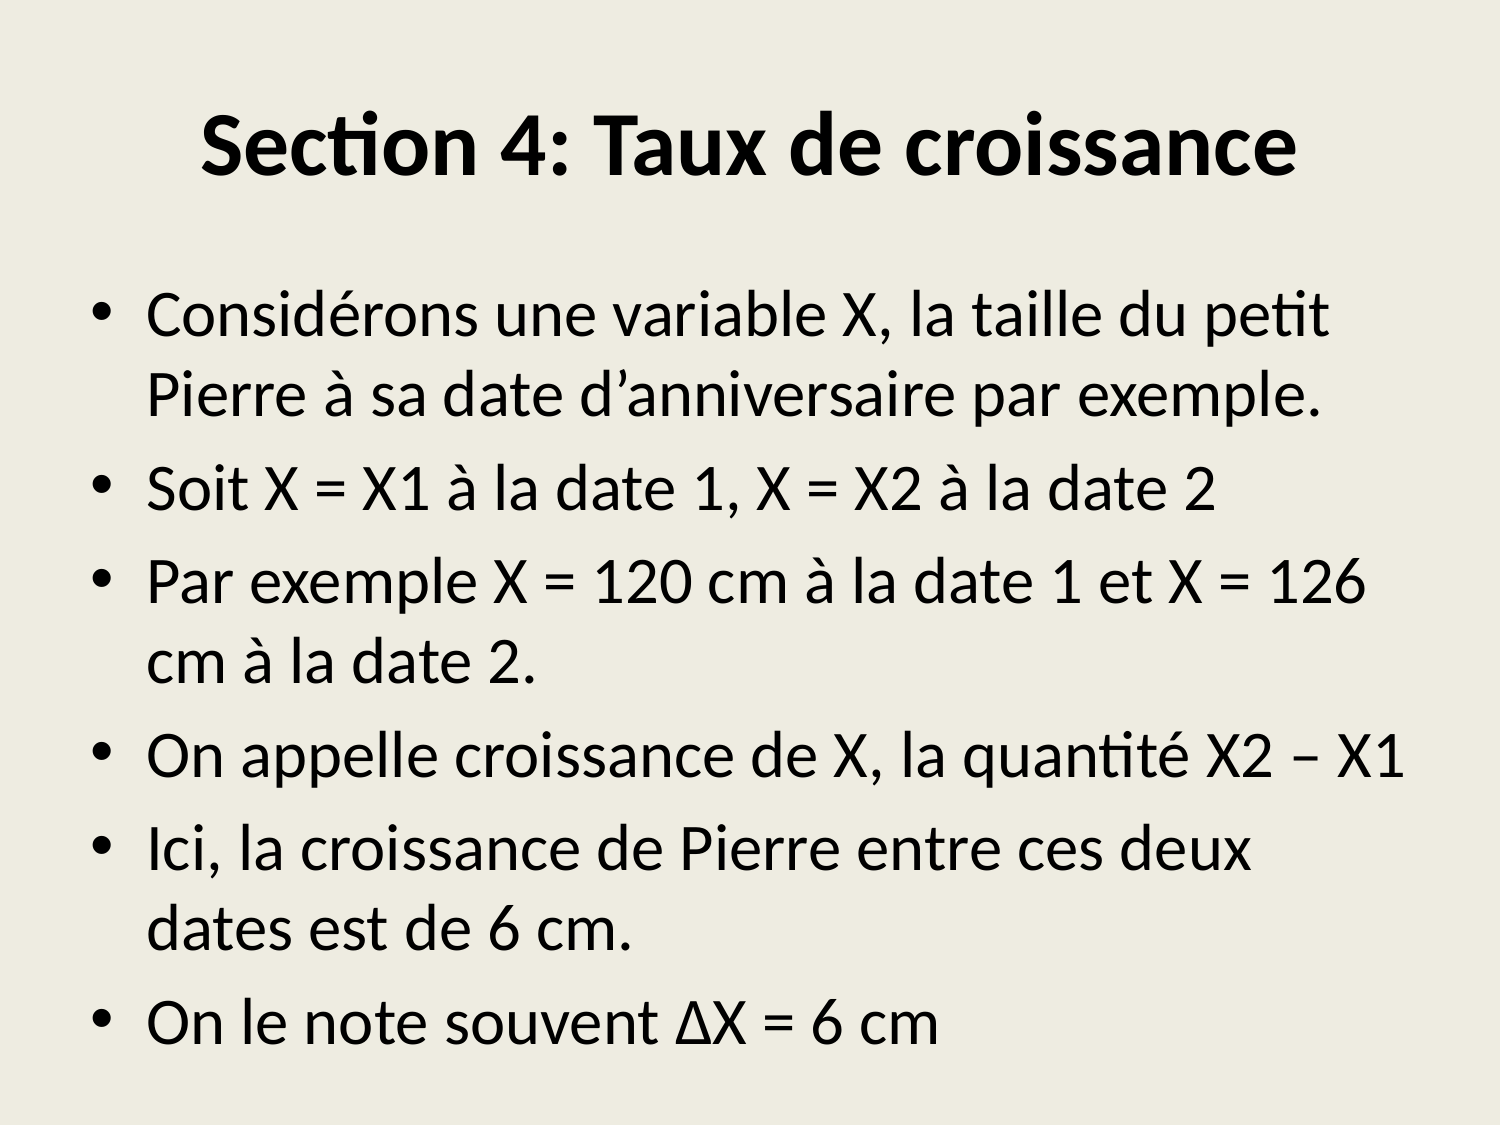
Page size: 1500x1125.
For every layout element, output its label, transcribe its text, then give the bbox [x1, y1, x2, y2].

title Section 4: Taux de croissance [75, 45, 1425, 233]
list Considérons une variable X, la taille du petit Pierre à sa date d’anniversaire par exemple. Soit X = X1 à la date 1, X = X2 à la date 2 Par exemple X = 120 cm à la date 1 et X = 126 cm à la date 2. On appelle croissance de X, la quantité X2 – X1 Ici, la croissance de Pierre entre ces deux dates est de 6 cm. On le note souvent ΔX = 6 cm [75, 262, 1425, 1071]
